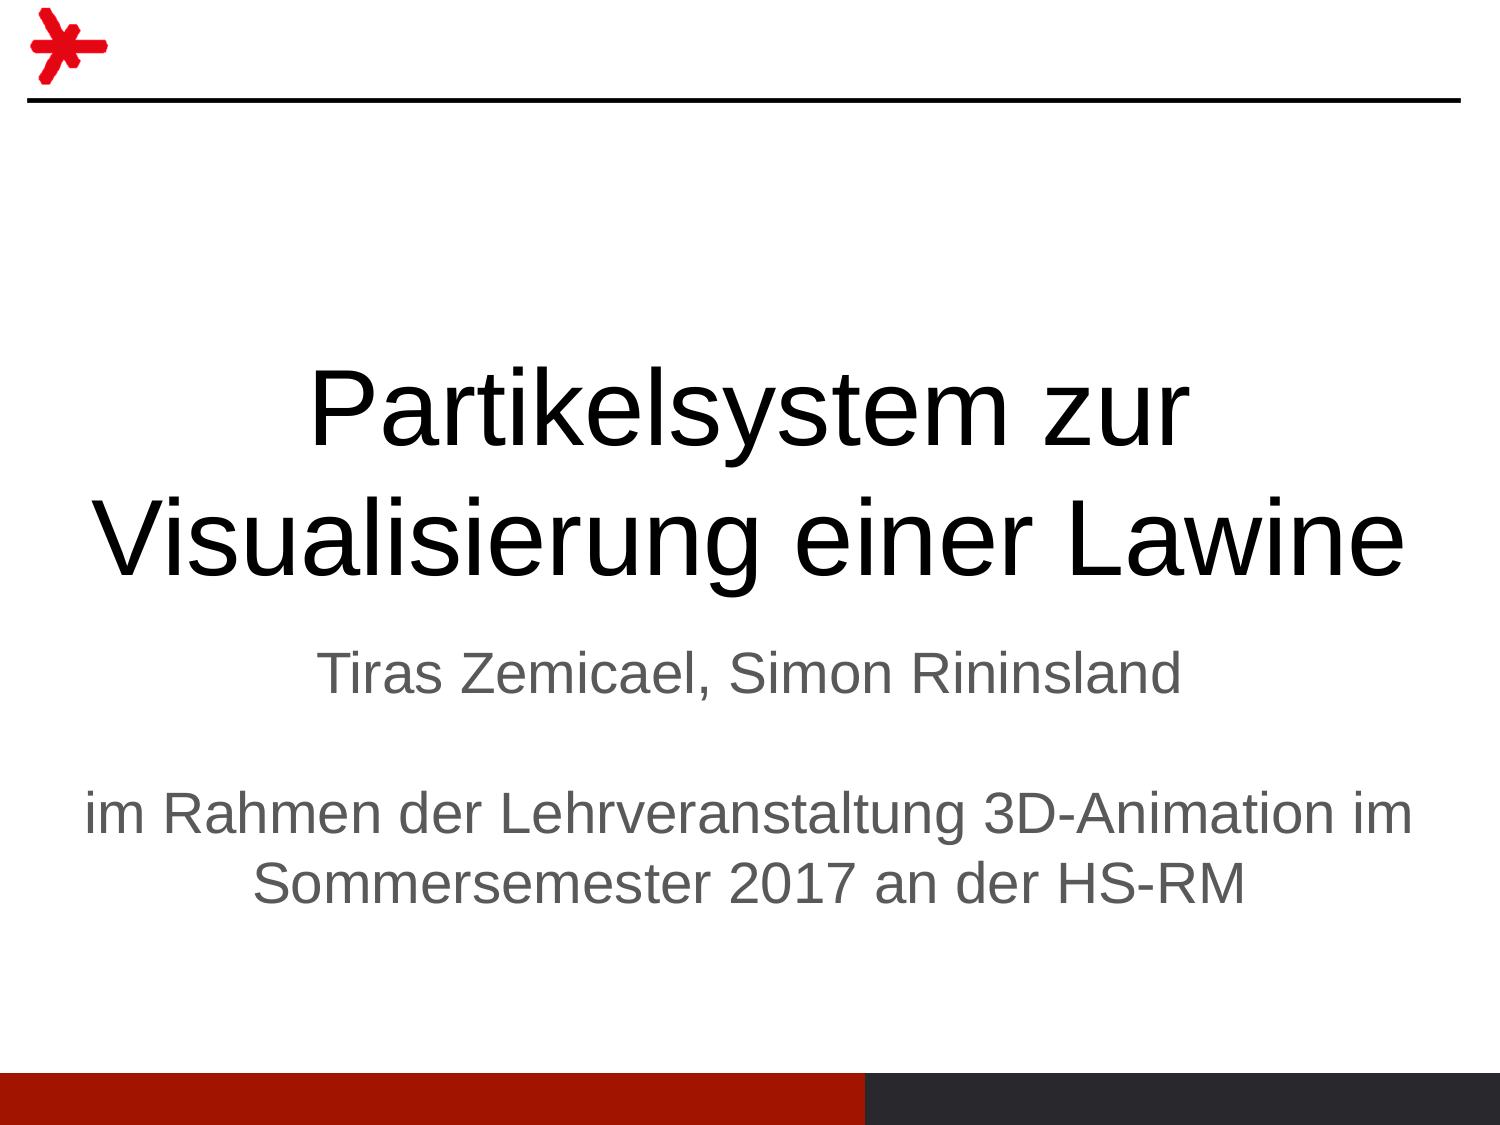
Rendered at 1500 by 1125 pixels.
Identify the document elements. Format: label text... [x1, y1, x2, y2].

subtitle Tiras Zemicael, Simon Rininsland im Rahmen der Lehrveranstaltung 3D-Animation im Sommersemester 2017 an der HS-RM [51, 619, 1449, 1046]
title Partikelsystem zur Visualisierung einer Lawine [51, 162, 1449, 612]
picture [0, 0, 1500, 1125]
